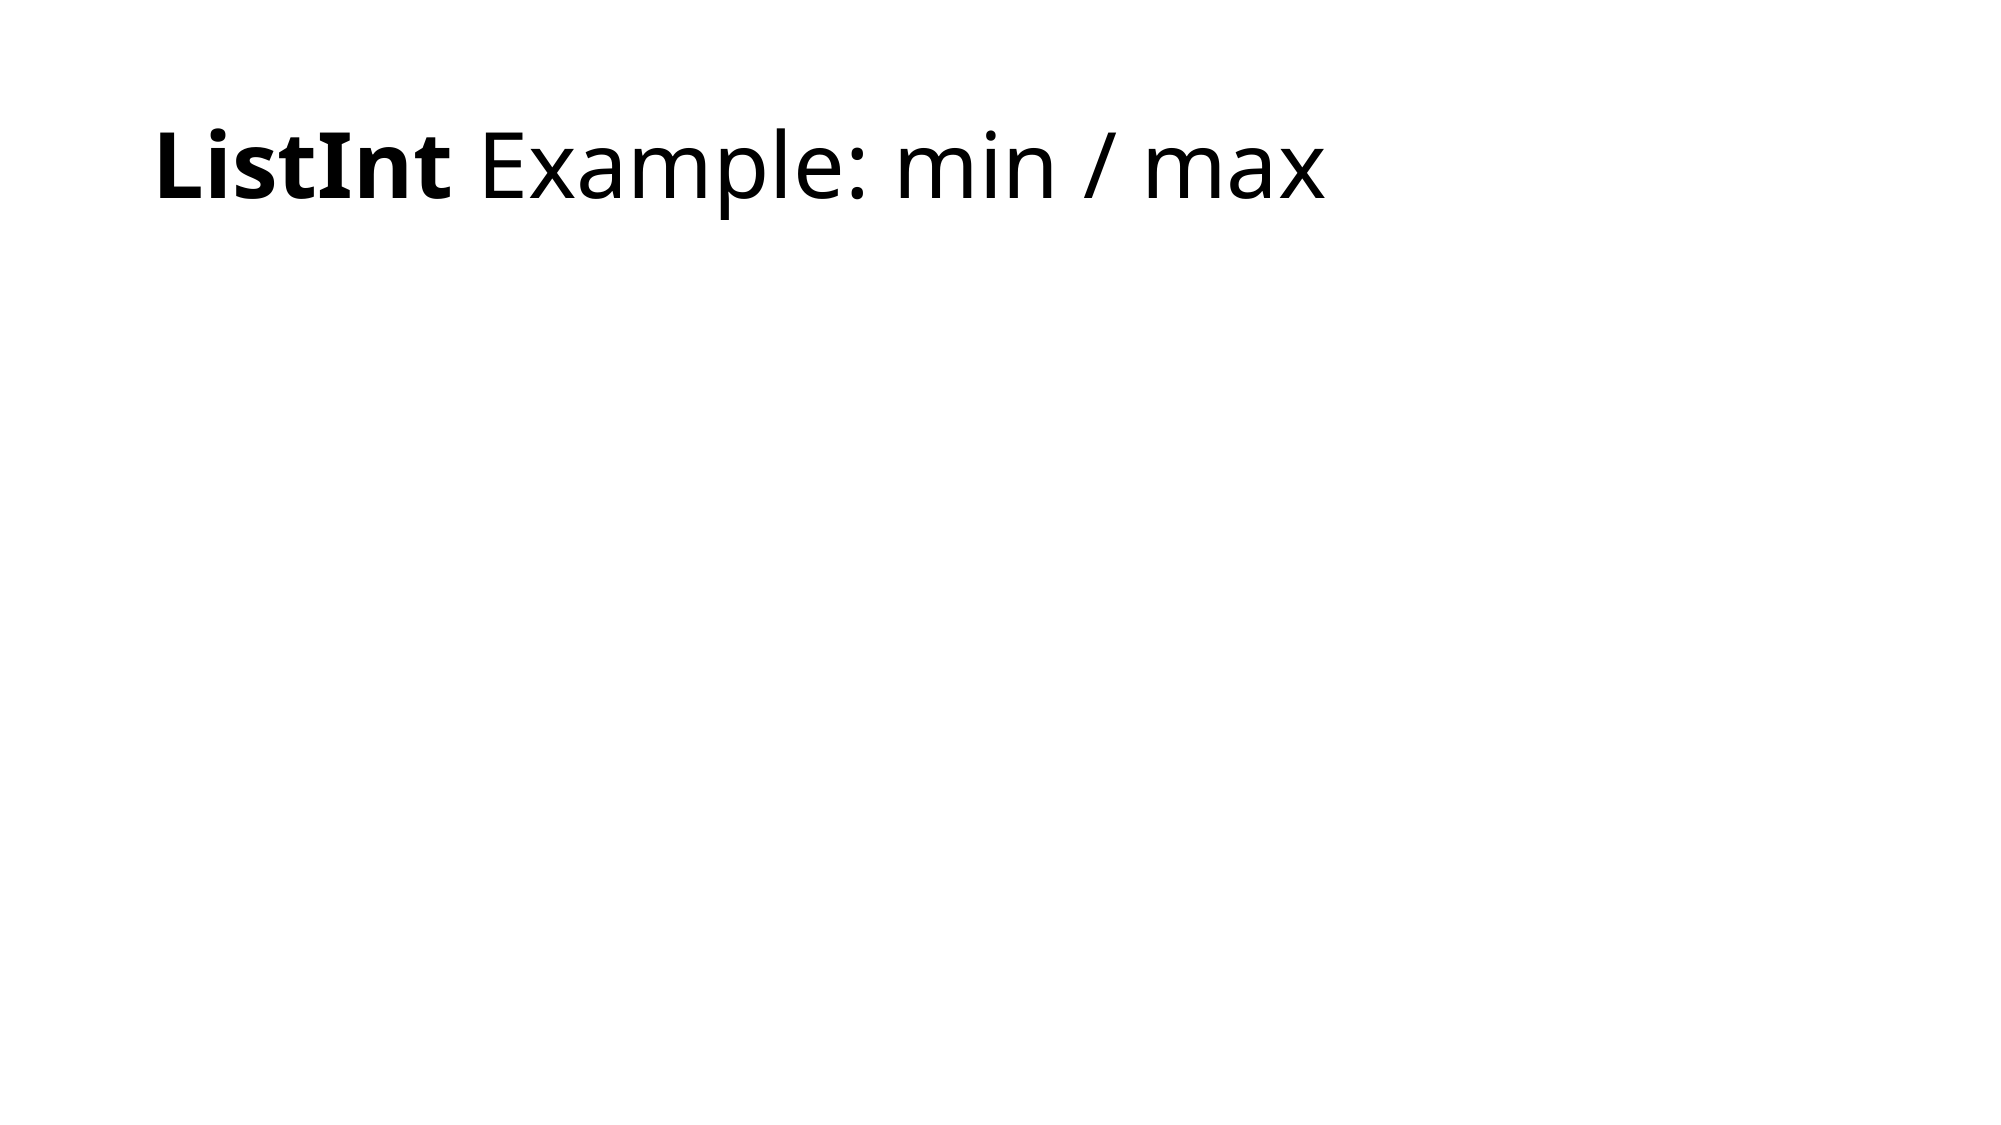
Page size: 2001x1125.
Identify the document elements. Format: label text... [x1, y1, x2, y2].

title ListInt Example: min / max [137, 59, 1863, 278]
